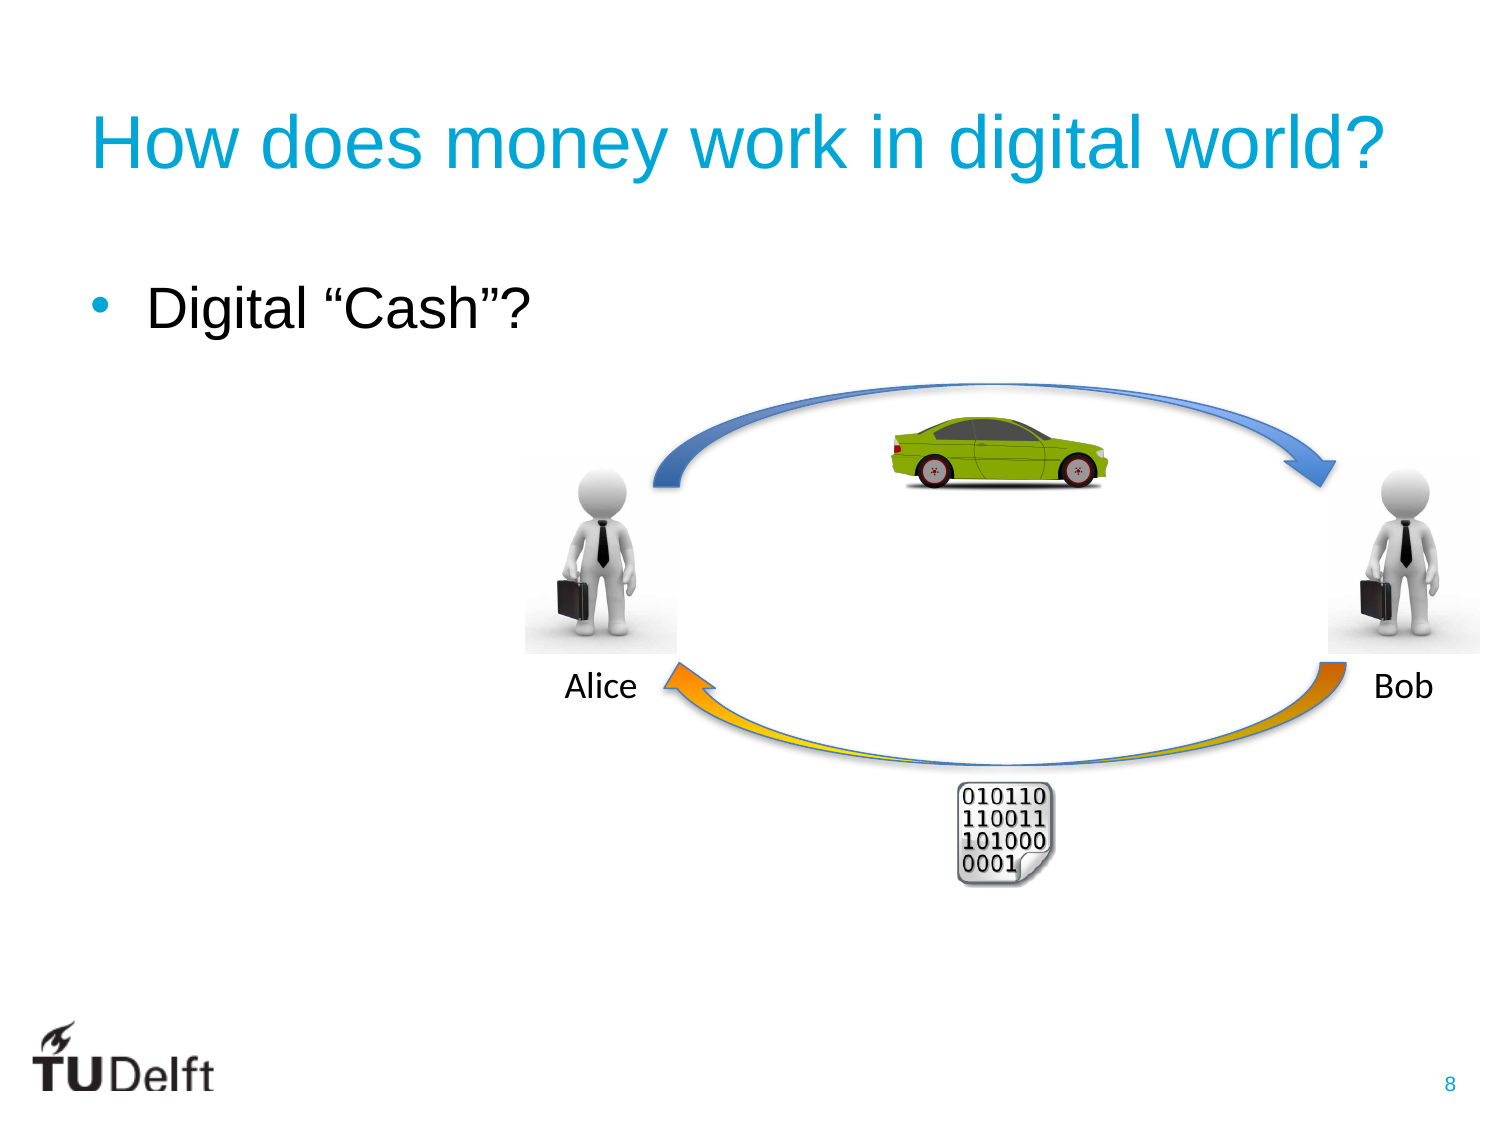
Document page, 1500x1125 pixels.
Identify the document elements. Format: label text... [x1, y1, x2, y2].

list Digital “Cash”? [75, 262, 1447, 1005]
picture [891, 417, 1109, 493]
text_box Alice [549, 663, 653, 714]
picture [1328, 454, 1481, 654]
picture [943, 776, 1056, 888]
text_box Bob [1359, 663, 1449, 714]
text_box [670, 383, 1323, 488]
title How does money work in digital world? [75, 45, 1447, 233]
picture [525, 454, 678, 654]
text_box [663, 661, 1347, 767]
